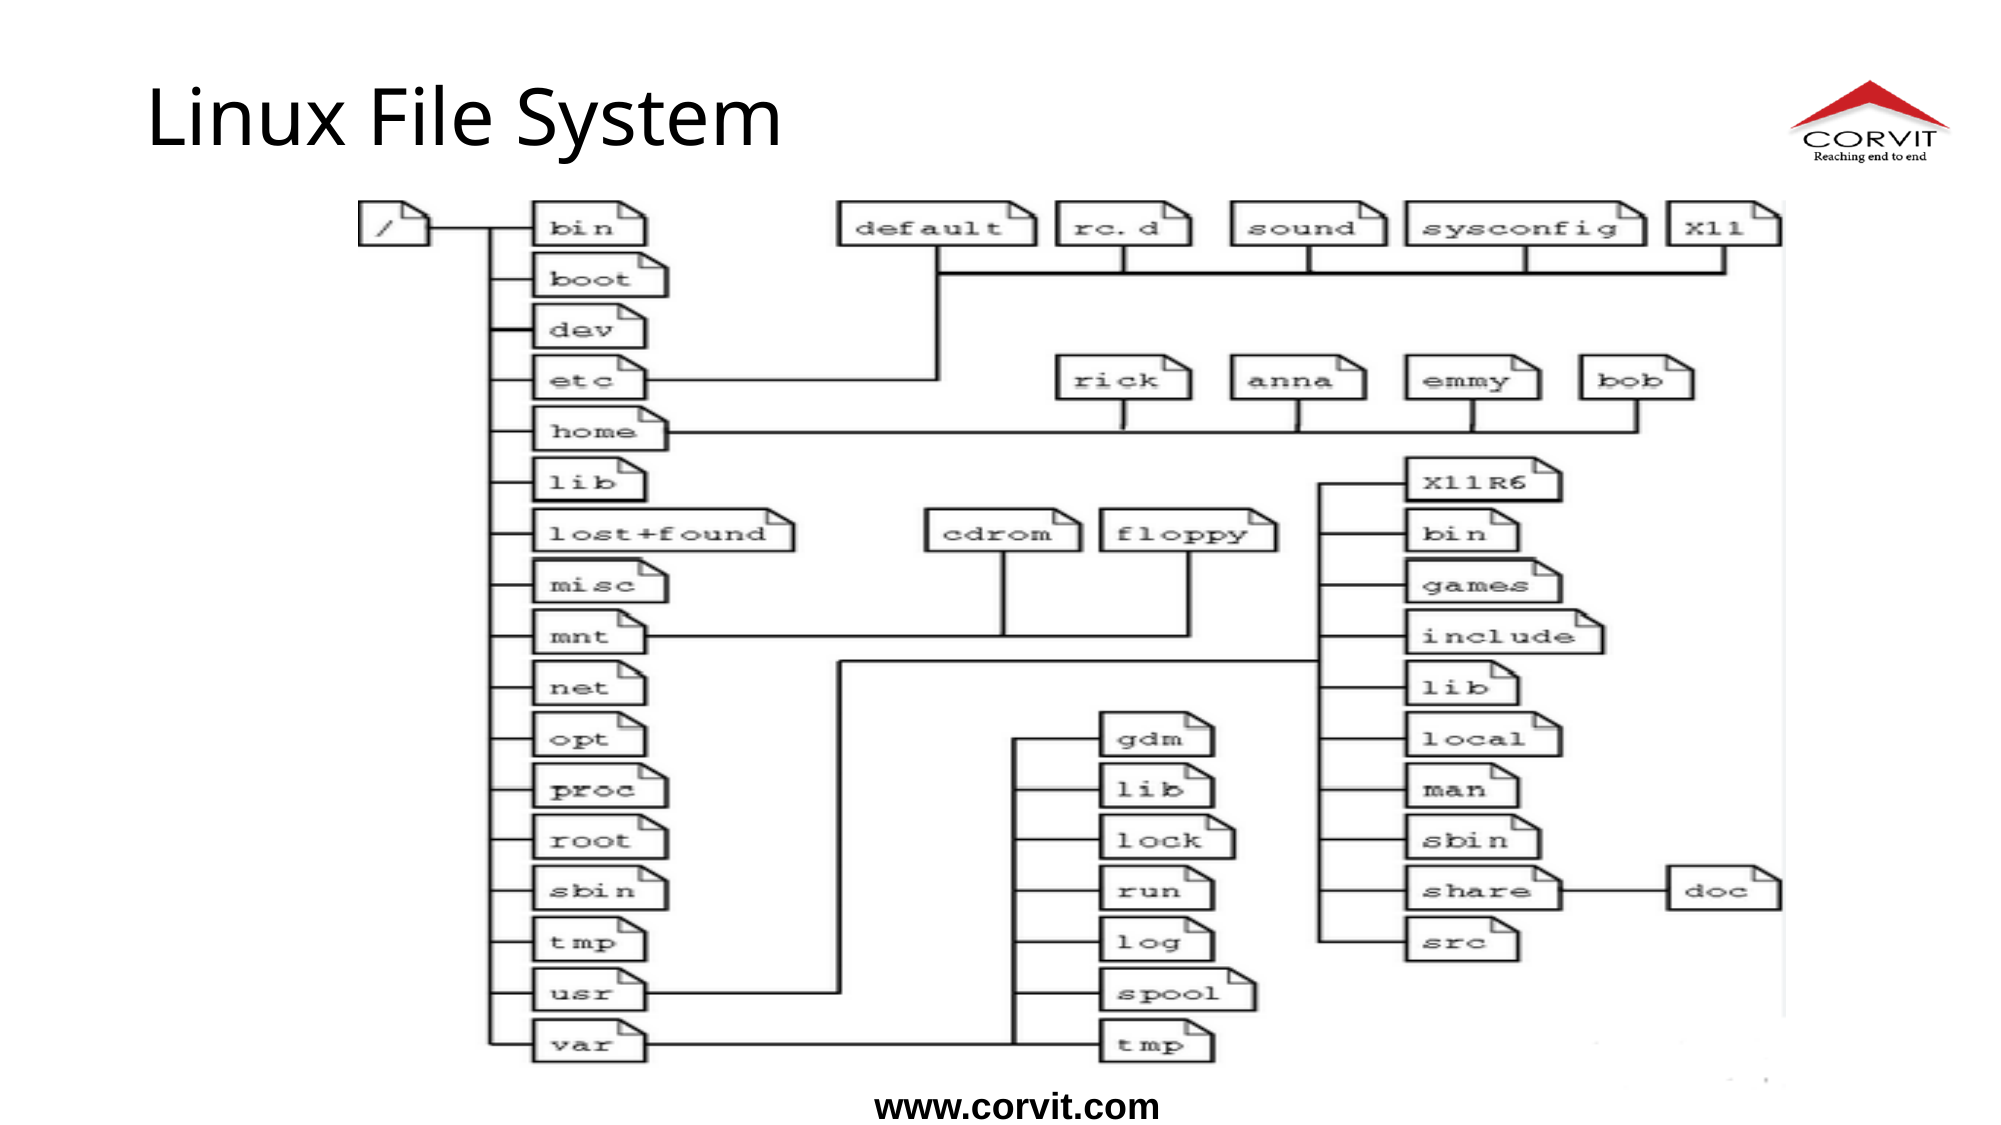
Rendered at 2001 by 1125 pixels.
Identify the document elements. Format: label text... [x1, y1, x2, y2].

picture [357, 198, 1786, 1091]
title Linux File System [130, 11, 1856, 229]
text_box www.corvit.com [34, 1074, 2000, 1125]
picture [1785, 77, 1953, 167]
